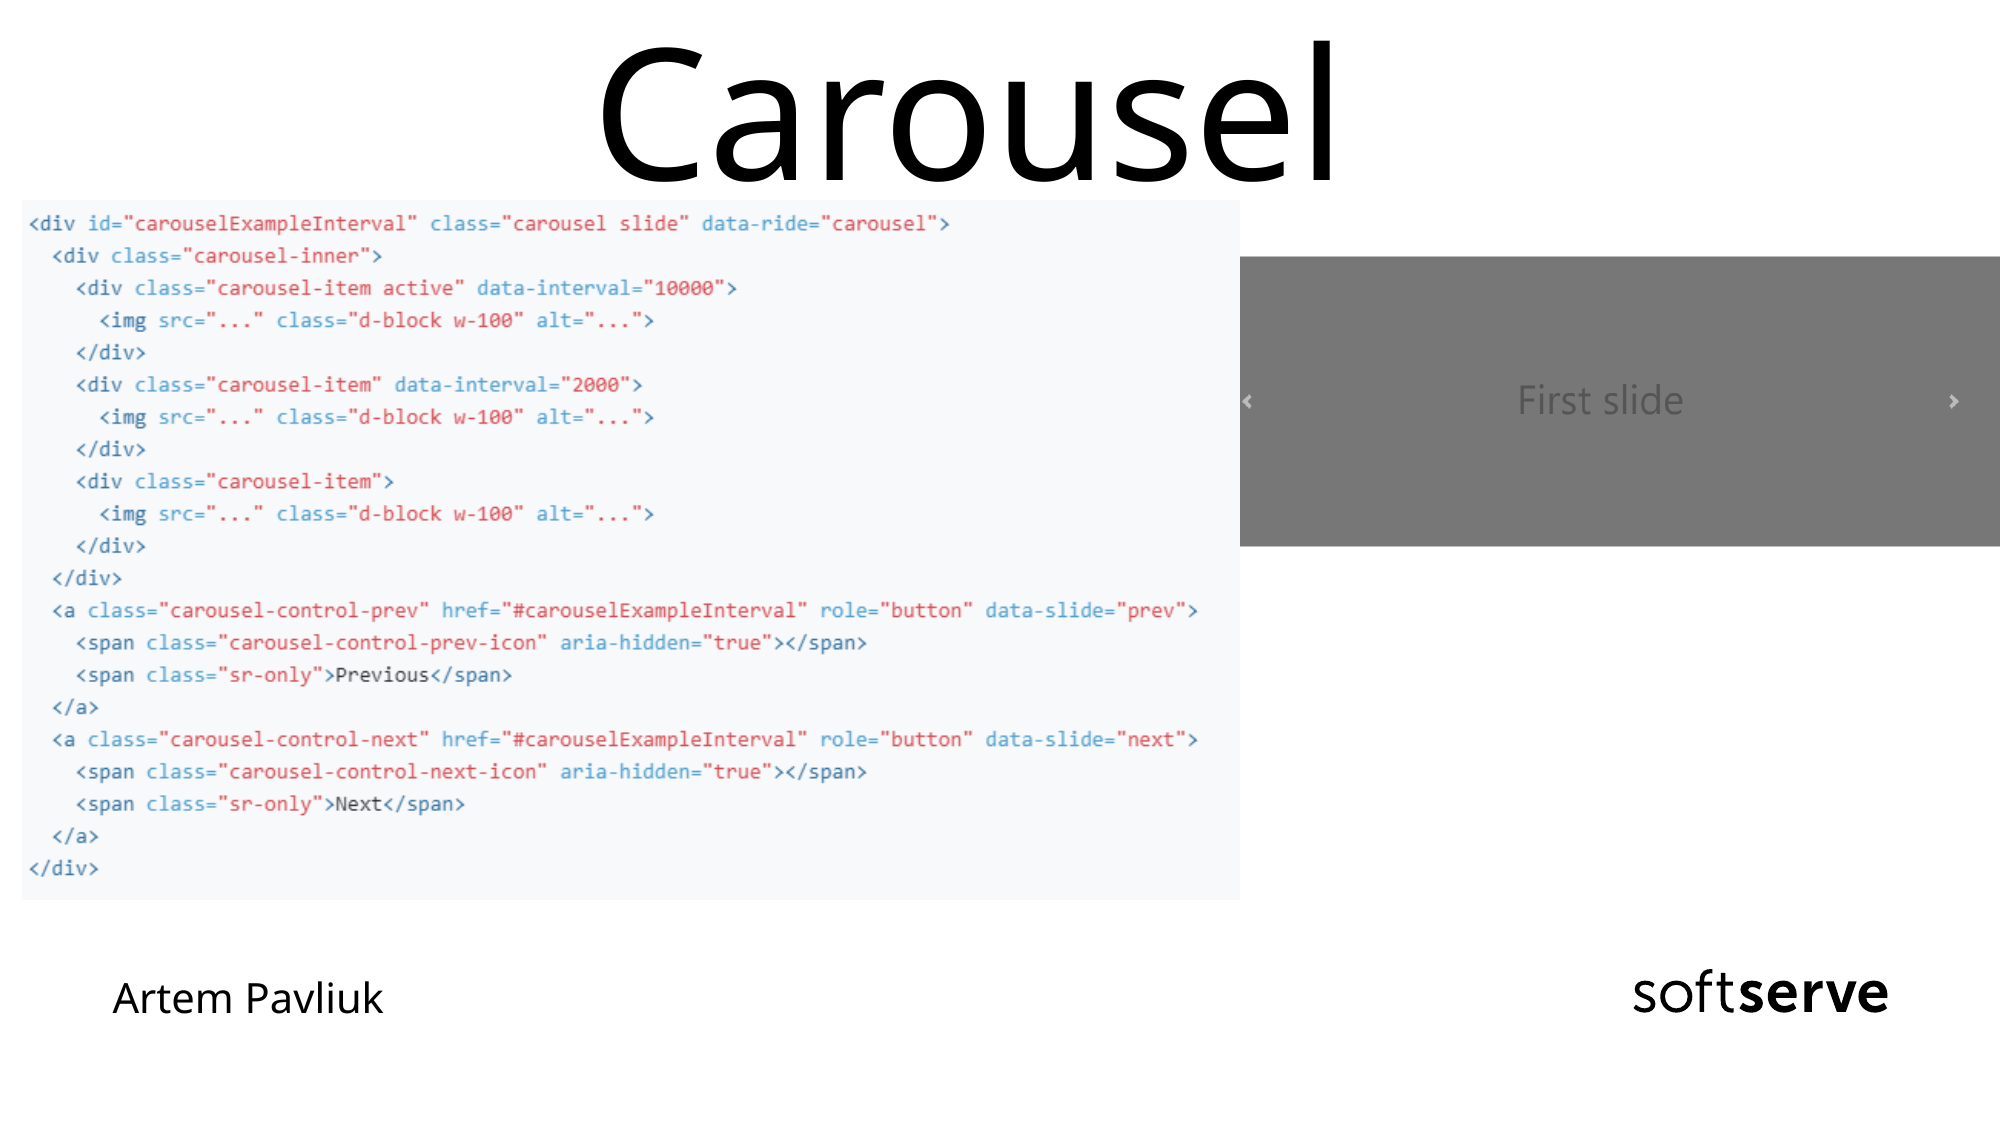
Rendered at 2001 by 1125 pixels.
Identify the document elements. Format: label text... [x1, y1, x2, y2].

title Carousel [592, 0, 1419, 214]
picture [22, 200, 2000, 900]
list Artem Pavliuk [112, 970, 682, 1019]
